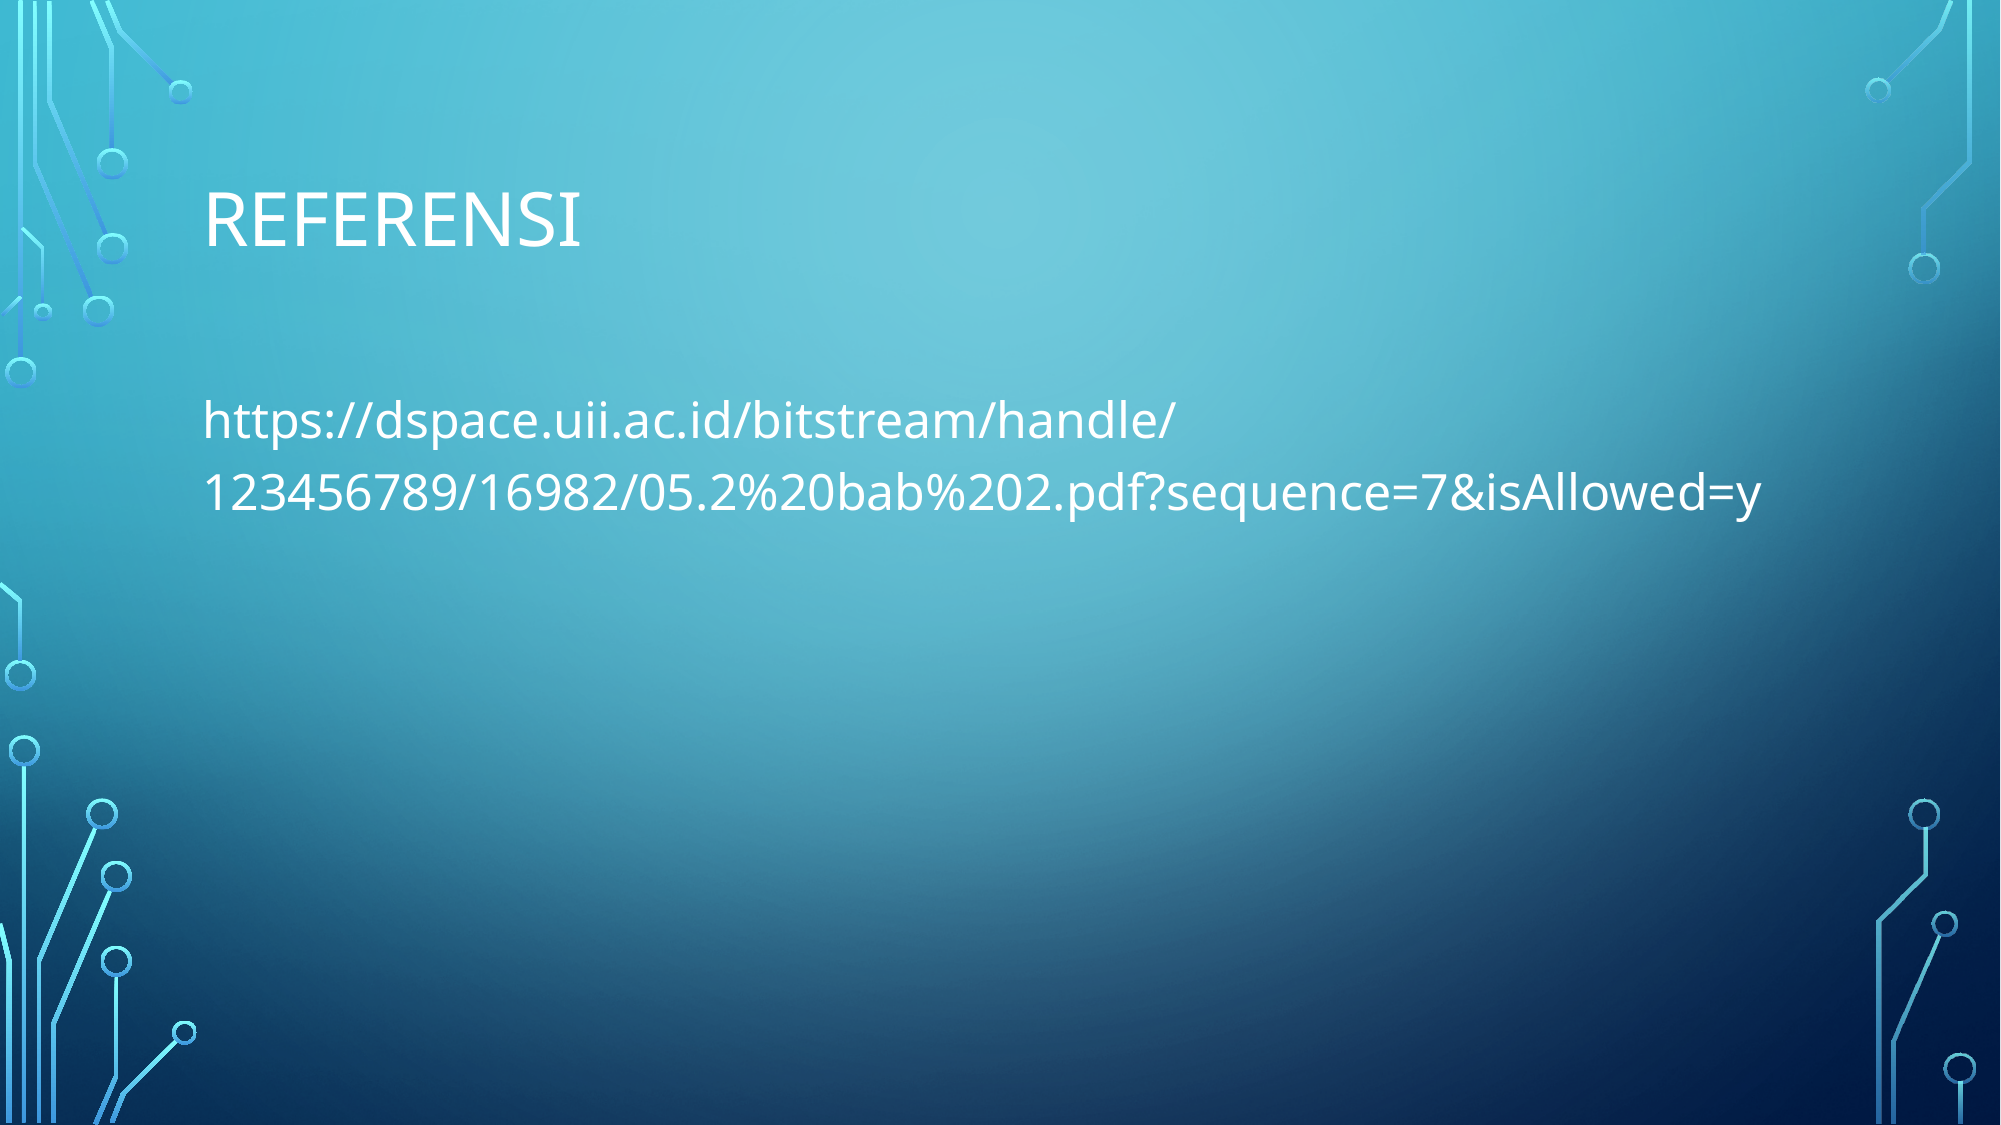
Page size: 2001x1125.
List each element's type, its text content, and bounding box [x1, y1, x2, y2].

list https://dspace.uii.ac.id/bitstream/handle/123456789/16982/05.2%20bab%202.pdf?sequence=7&isAllowed=y [187, 369, 1813, 546]
title Referensi [187, 101, 1813, 344]
